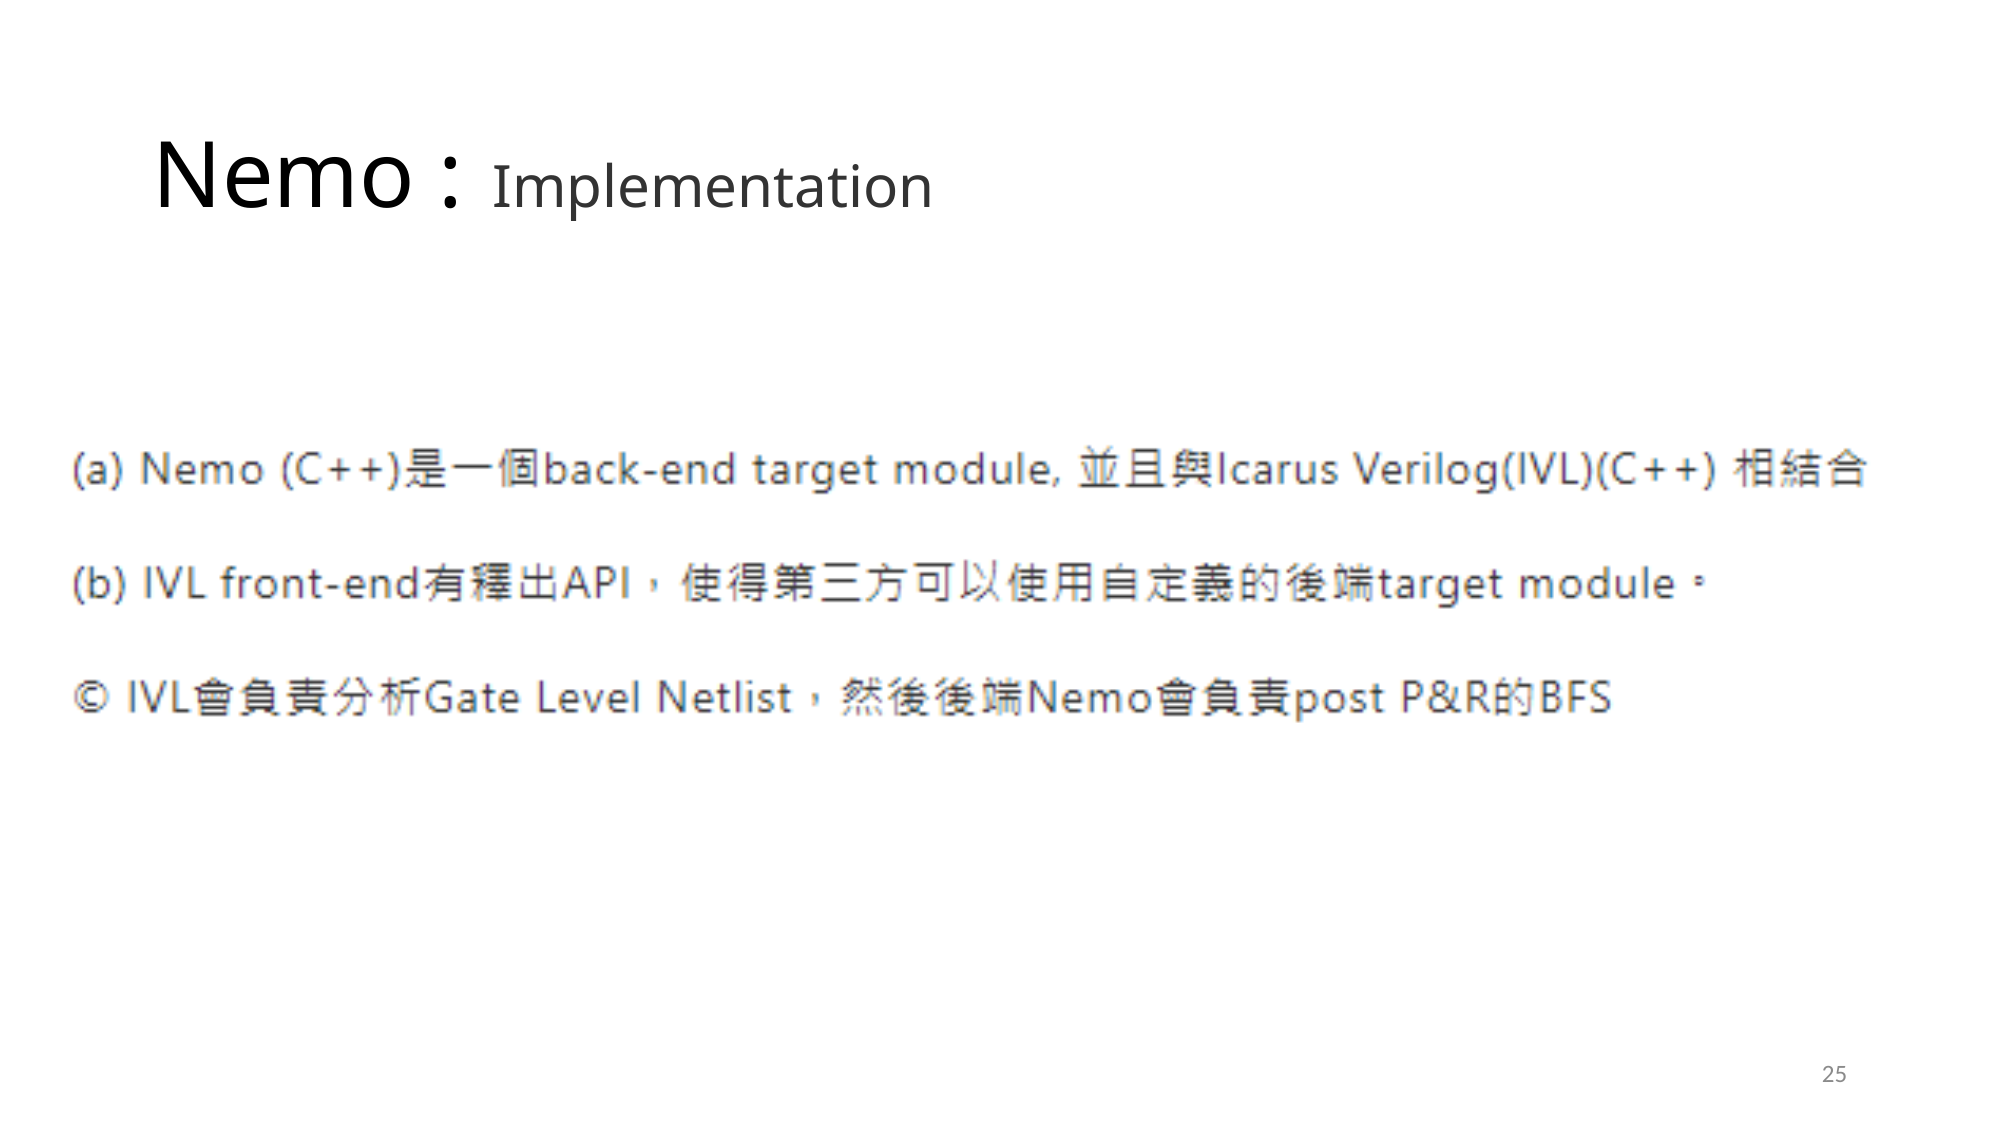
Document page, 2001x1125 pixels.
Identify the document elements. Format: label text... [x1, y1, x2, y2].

picture [44, 431, 1956, 761]
slide_number 24 [1412, 1042, 1863, 1103]
title Nemo : Implementation [137, 62, 1863, 280]
